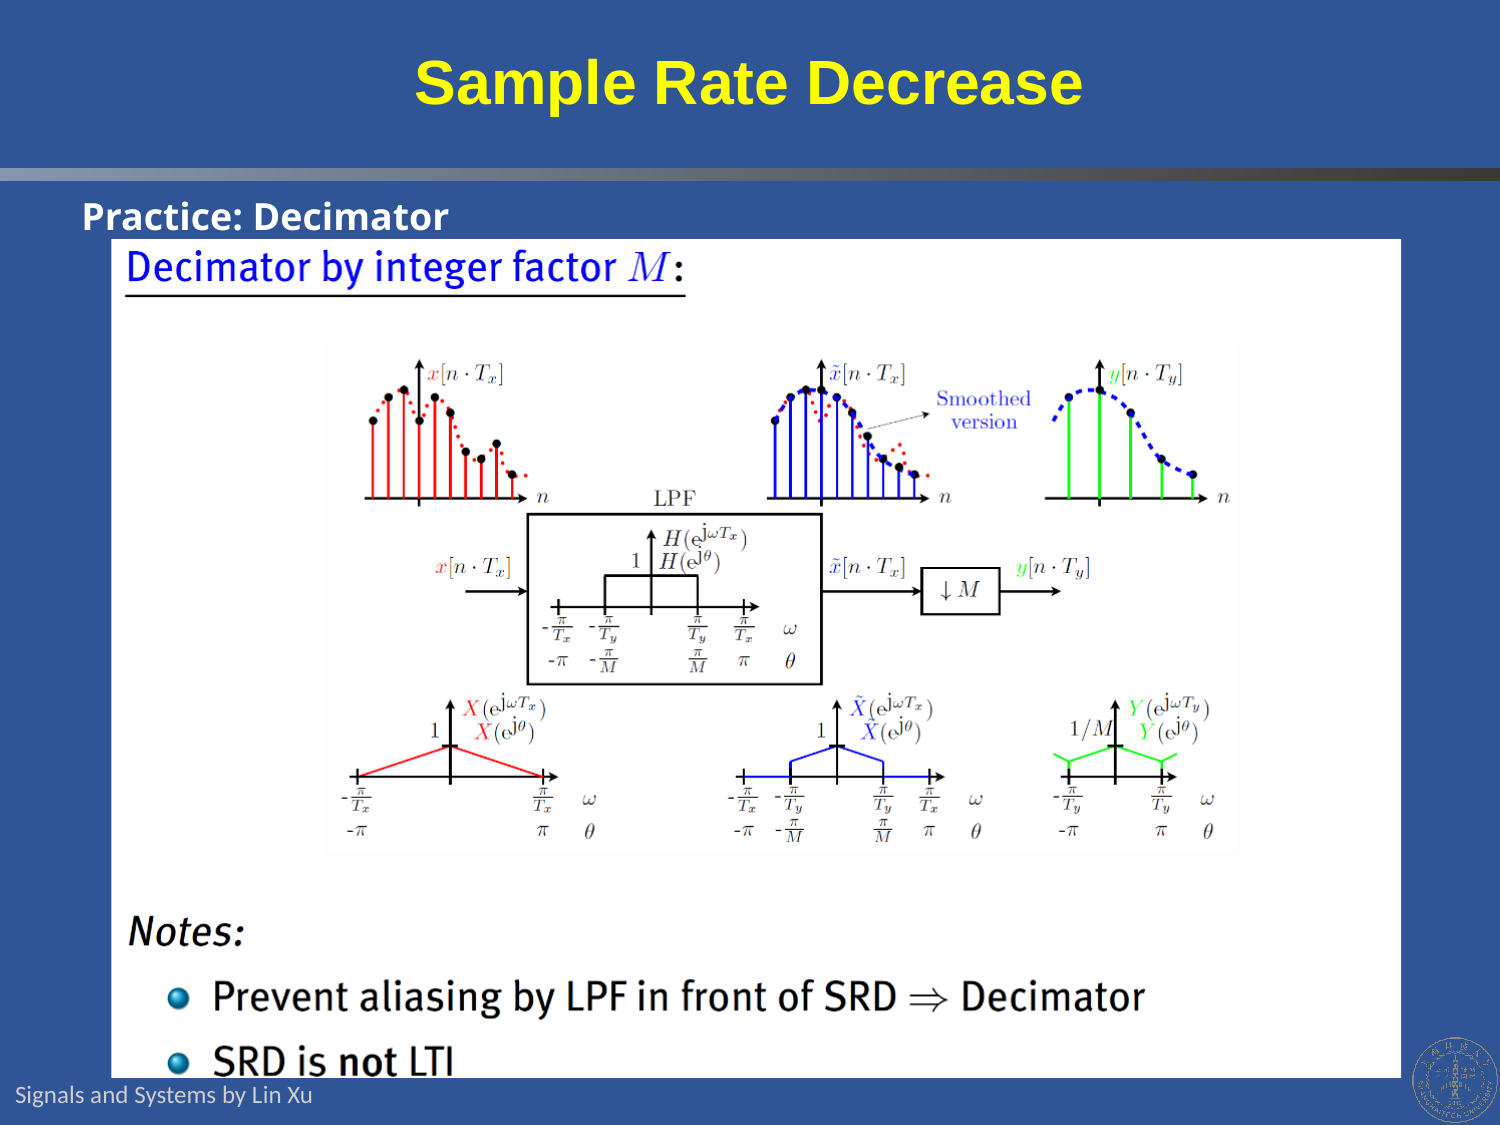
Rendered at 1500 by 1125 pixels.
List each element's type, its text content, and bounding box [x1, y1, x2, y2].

text_box Practice: Decimator [66, 185, 465, 246]
title Sample Rate Decrease [0, 0, 1500, 169]
footer Signals and Systems by Lin Xu [0, 1063, 507, 1124]
slide_number [581, 1078, 919, 1125]
picture [1412, 1037, 1498, 1123]
picture [111, 239, 1402, 1078]
